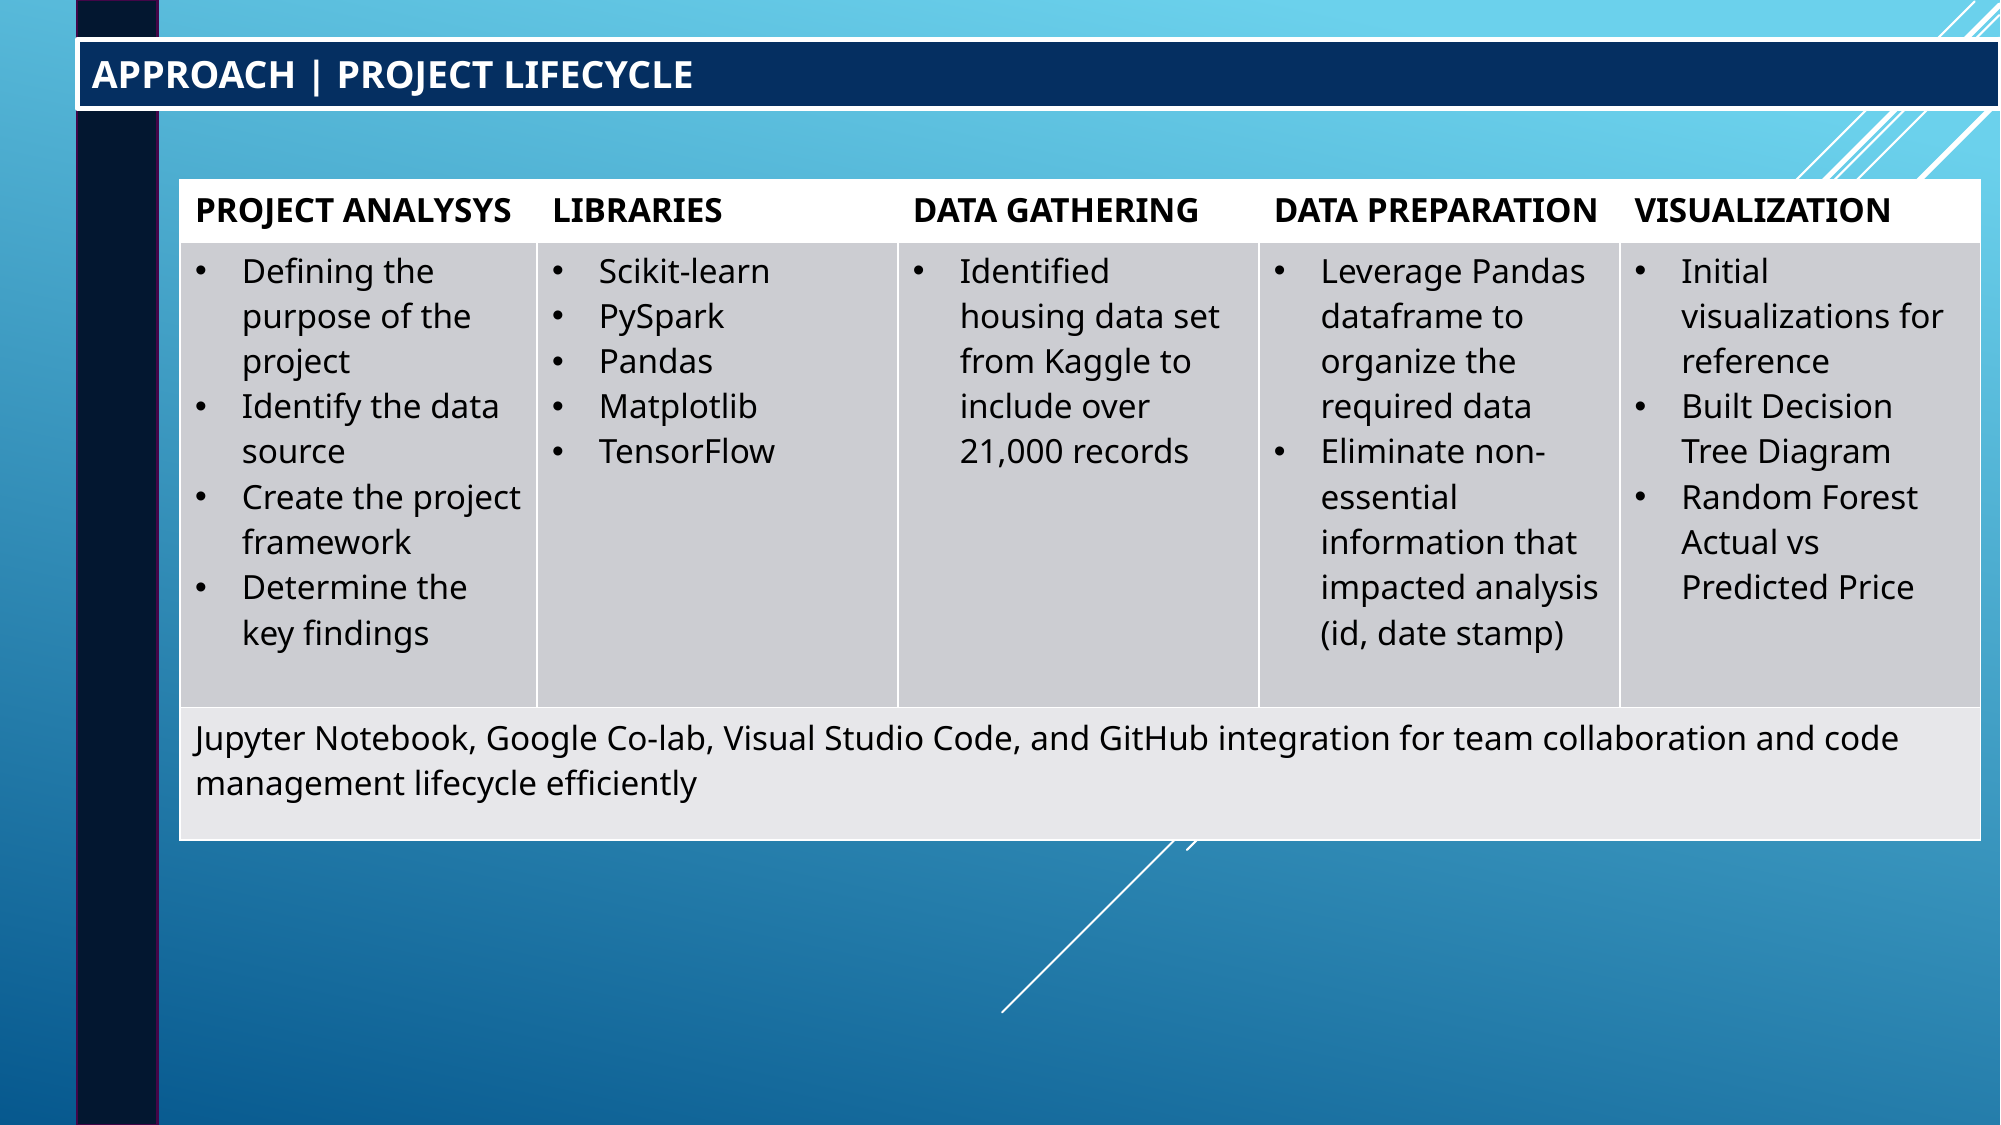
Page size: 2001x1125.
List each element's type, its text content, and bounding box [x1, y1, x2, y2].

table_cell Jupyter Notebook, Google Co-lab, Visual Studio Code, and GitHub integration for team collaboration and code management lifecycle efficiently [181, 708, 1980, 839]
table_header LIBRARIES [538, 181, 897, 237]
text_box [76, 111, 159, 1125]
table_header DATA GATHERING [899, 181, 1258, 237]
text_box APPROACH | PROJECT LIFECYCLE [75, 37, 2000, 111]
table_cell Scikit-learn PySpark Pandas Matplotlib TensorFlow [538, 243, 897, 707]
table_header DATA PREPARATION [1260, 181, 1619, 237]
table_cell Initial visualizations for reference Built Decision Tree Diagram Random Forest Actual vs Predicted Price [1621, 243, 1980, 707]
text_box [76, 0, 159, 37]
table_header VISUALIZATION [1621, 181, 1980, 237]
table_cell Identified housing data set from Kaggle to include over 21,000 records [899, 243, 1258, 707]
table_header PROJECT ANALYSYS [181, 181, 536, 237]
table_cell Leverage Pandas dataframe to organize the required data Eliminate non-essential information that impacted analysis (id, date stamp) [1260, 243, 1619, 707]
table_cell Defining the purpose of the project Identify the data source Create the project framework Determine the key findings [181, 243, 536, 707]
